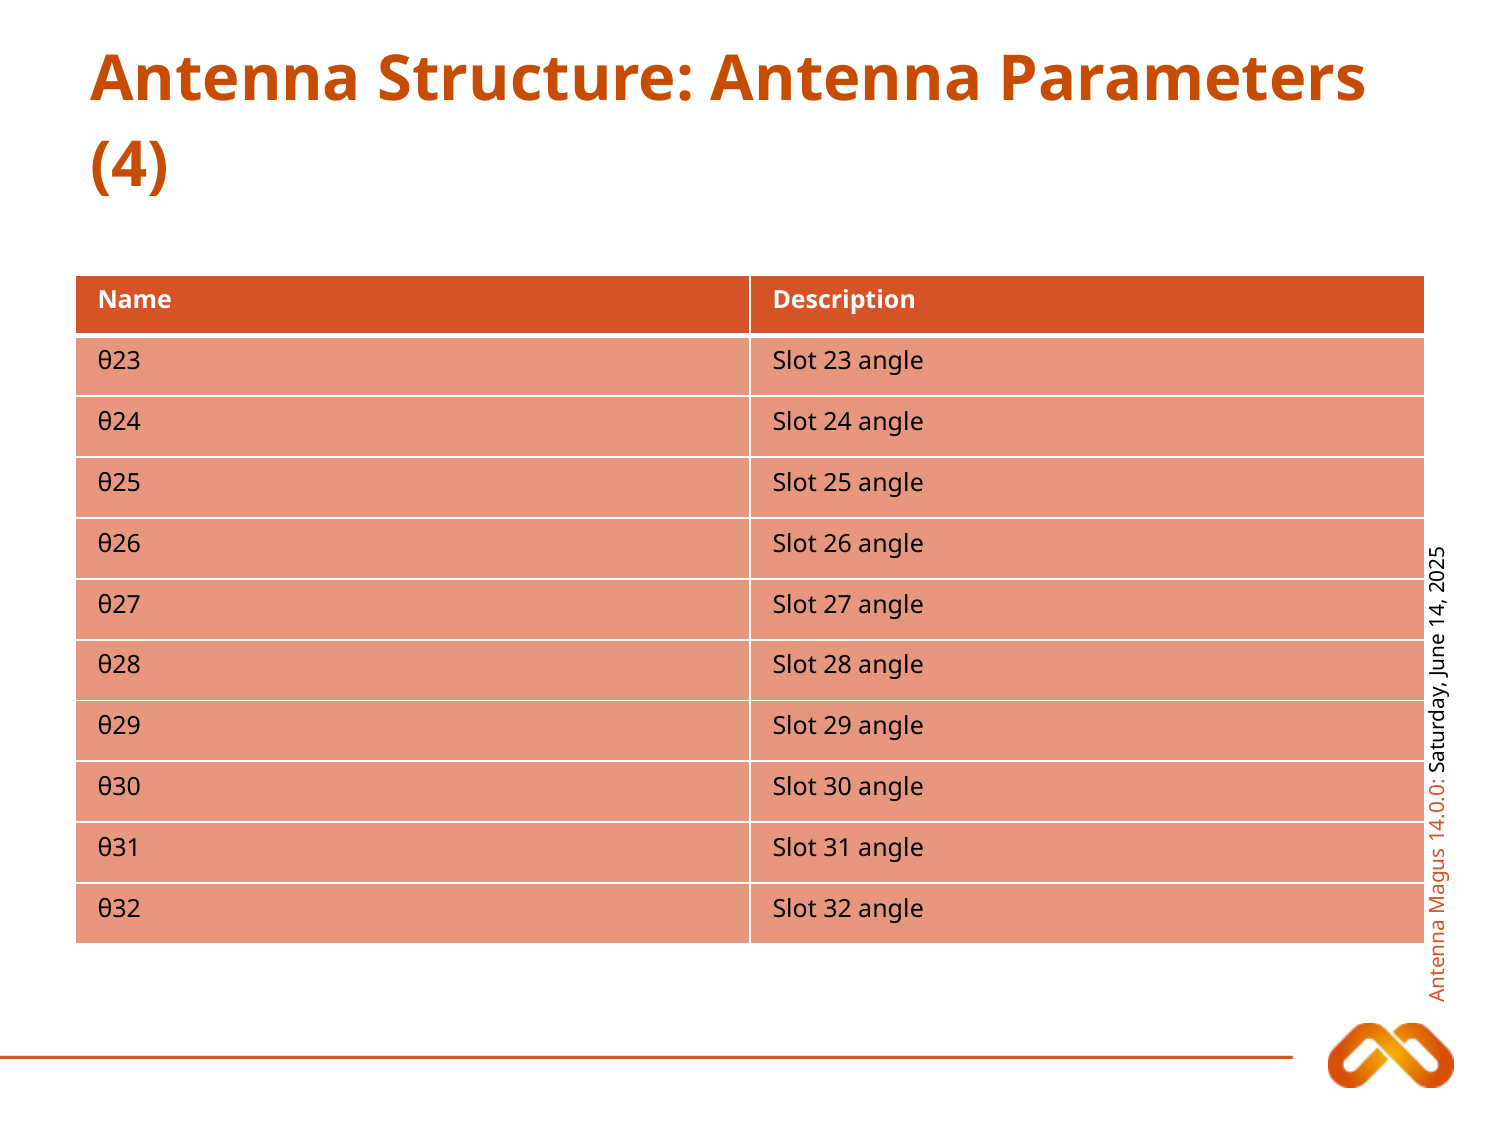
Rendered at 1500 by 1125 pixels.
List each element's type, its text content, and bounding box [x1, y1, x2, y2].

picture [0, 902, 1294, 1059]
table_cell Slot 28 angle [751, 641, 1424, 700]
table_cell Slot 32 angle [751, 884, 1424, 943]
table_cell θ24 [76, 397, 749, 456]
table_header Description [751, 281, 1424, 333]
title Antenna Structure: Antenna Parameters (4) [74, 24, 1426, 213]
table_cell θ26 [76, 519, 749, 578]
table_cell θ28 [76, 641, 749, 700]
table_cell θ30 [76, 762, 749, 821]
table_cell Slot 24 angle [751, 397, 1424, 456]
table_cell Slot 29 angle [751, 701, 1424, 760]
table_cell θ27 [76, 580, 749, 639]
table_cell θ25 [76, 458, 749, 517]
table_cell θ31 [76, 823, 749, 882]
table_cell Slot 25 angle [751, 458, 1424, 517]
table_cell Slot 30 angle [751, 762, 1424, 821]
table_cell θ29 [76, 701, 749, 760]
picture [1328, 1023, 1454, 1088]
table_cell Slot 27 angle [751, 580, 1424, 639]
table_cell θ32 [76, 884, 749, 943]
table_header Name [76, 281, 749, 333]
table_cell Slot 31 angle [751, 823, 1424, 882]
text_box [74, 224, 1425, 281]
table_cell Slot 26 angle [751, 519, 1424, 578]
table_cell θ23 [76, 338, 749, 395]
table_cell Slot 23 angle [751, 338, 1424, 395]
